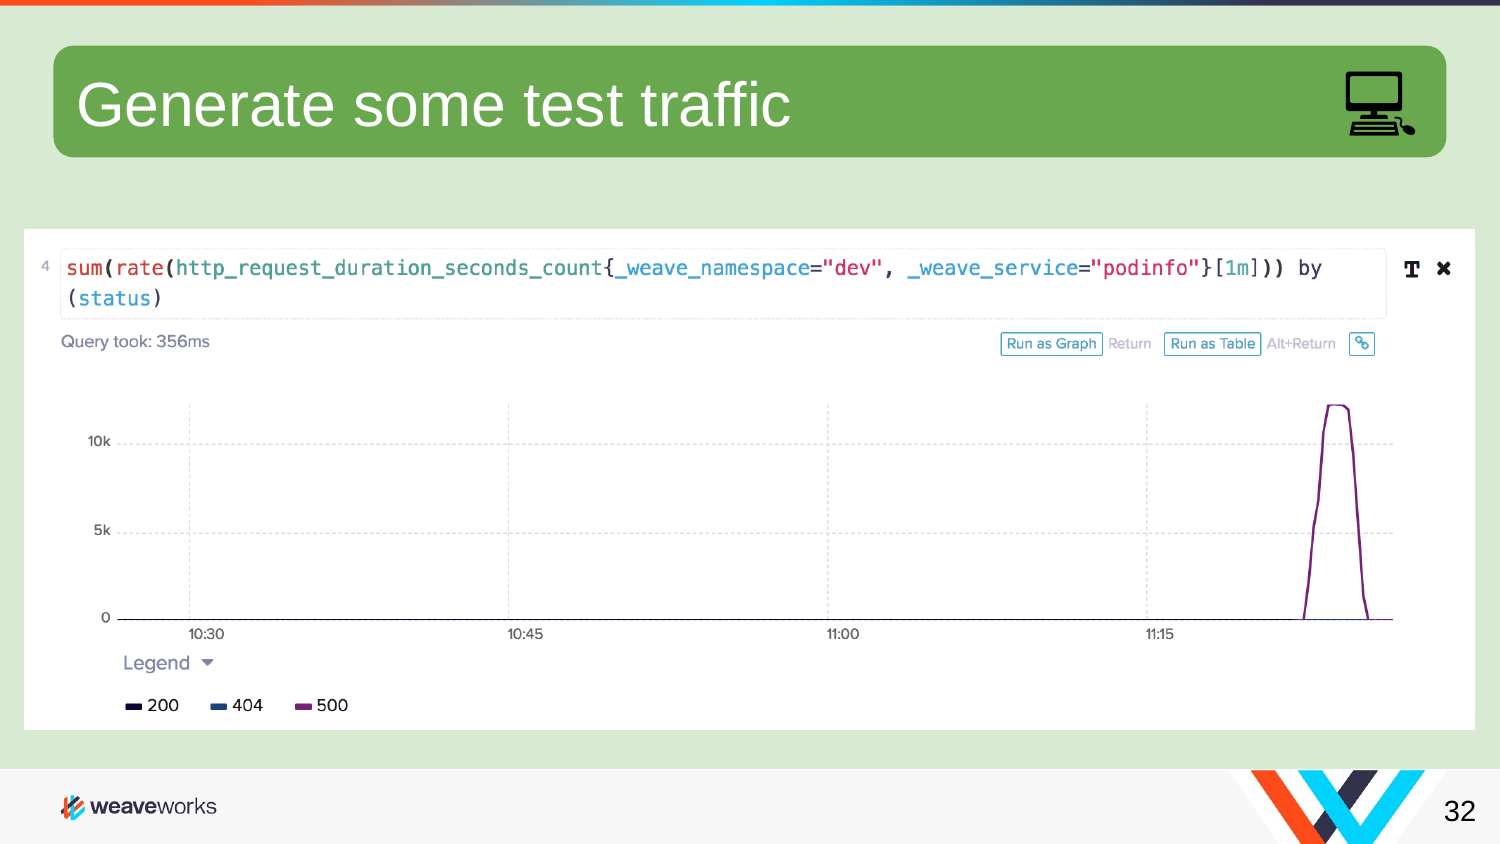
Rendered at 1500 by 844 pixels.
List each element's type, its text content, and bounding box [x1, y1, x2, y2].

text_box Generate some test traffic [55, 47, 1317, 156]
slide_number ‹#› [1423, 777, 1498, 842]
text_box 💻 [1317, 42, 1445, 161]
picture [24, 229, 1476, 730]
picture [765, 0, 781, 5]
text_box [0, 5, 1500, 769]
picture [0, 769, 1500, 844]
picture [929, 0, 1500, 5]
picture [0, 0, 753, 5]
